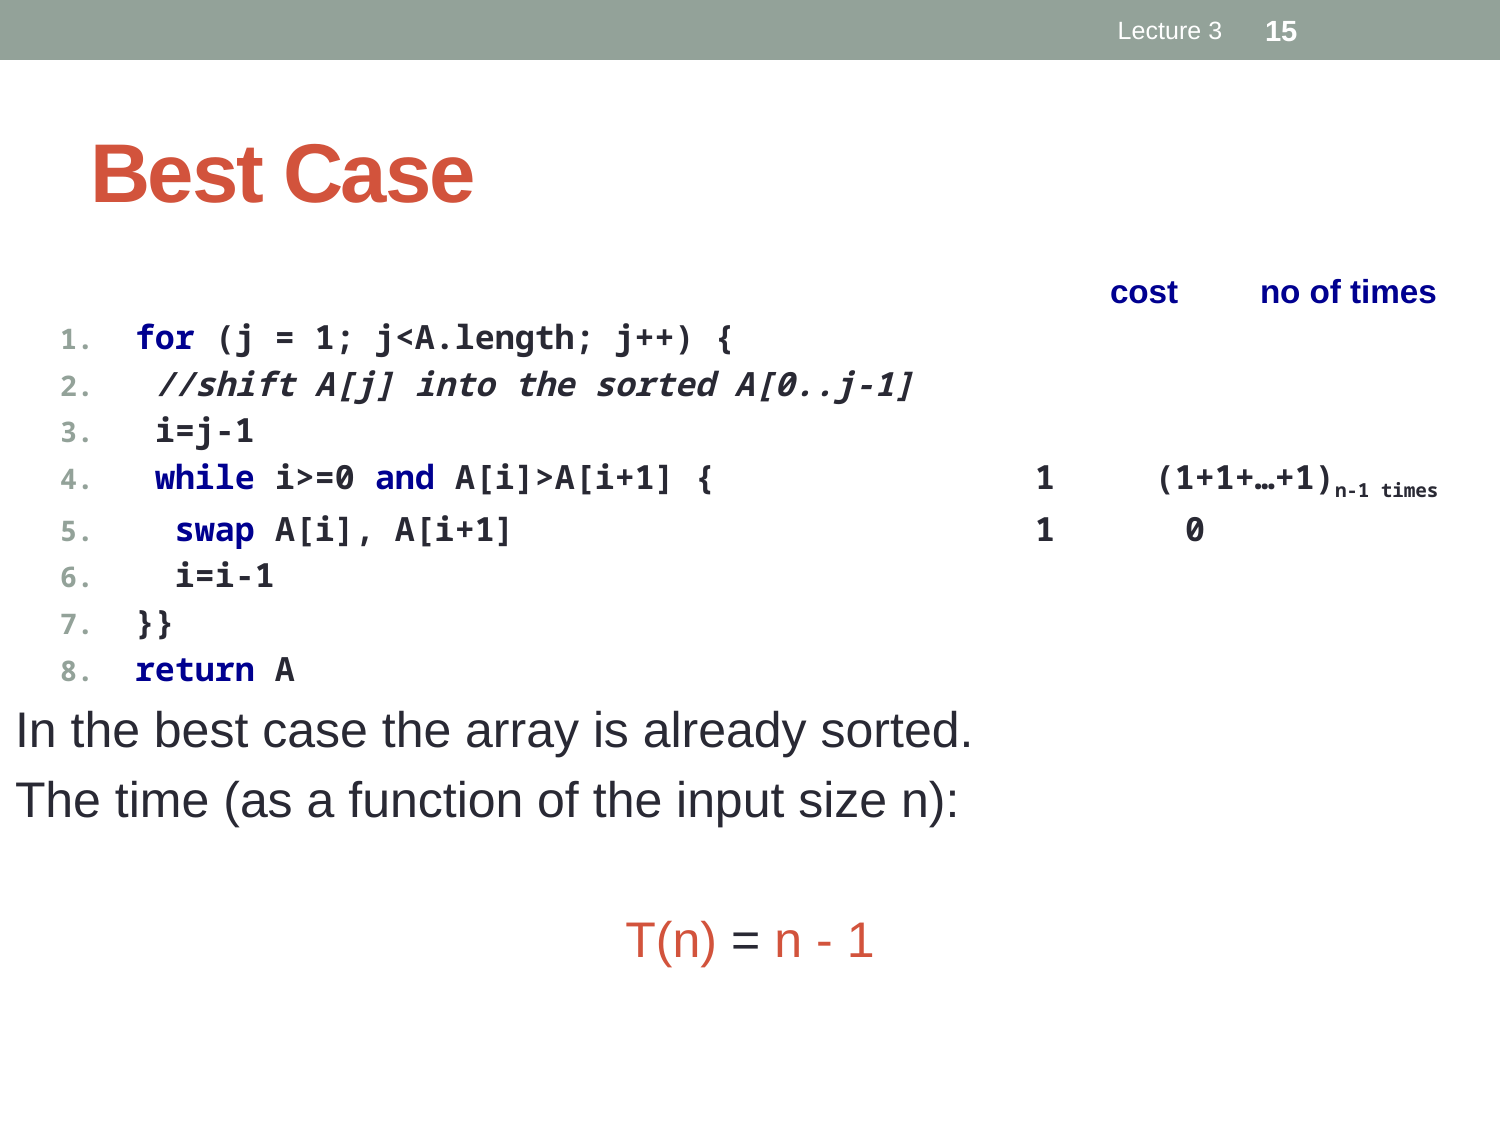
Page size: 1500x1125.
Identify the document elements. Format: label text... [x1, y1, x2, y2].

slide_number 15 [1250, 3, 1425, 57]
footer Lecture 3 [562, 3, 1238, 57]
list cost no of times for (j = 1; j<A.length; j++) { //shift A[j] into the sorted A[0..j-1] i=j-1 while i>=0 and A[i]>A[i+1] { 1 (1+1+…+1)n-1 times swap A[i], A[i+1] 1 0 i=i-1 }} return A In the best case the array is already sorted. The time (as a function of the input size n): T(n) = n - 1 [0, 262, 1500, 1063]
title Best Case [75, 87, 1425, 250]
